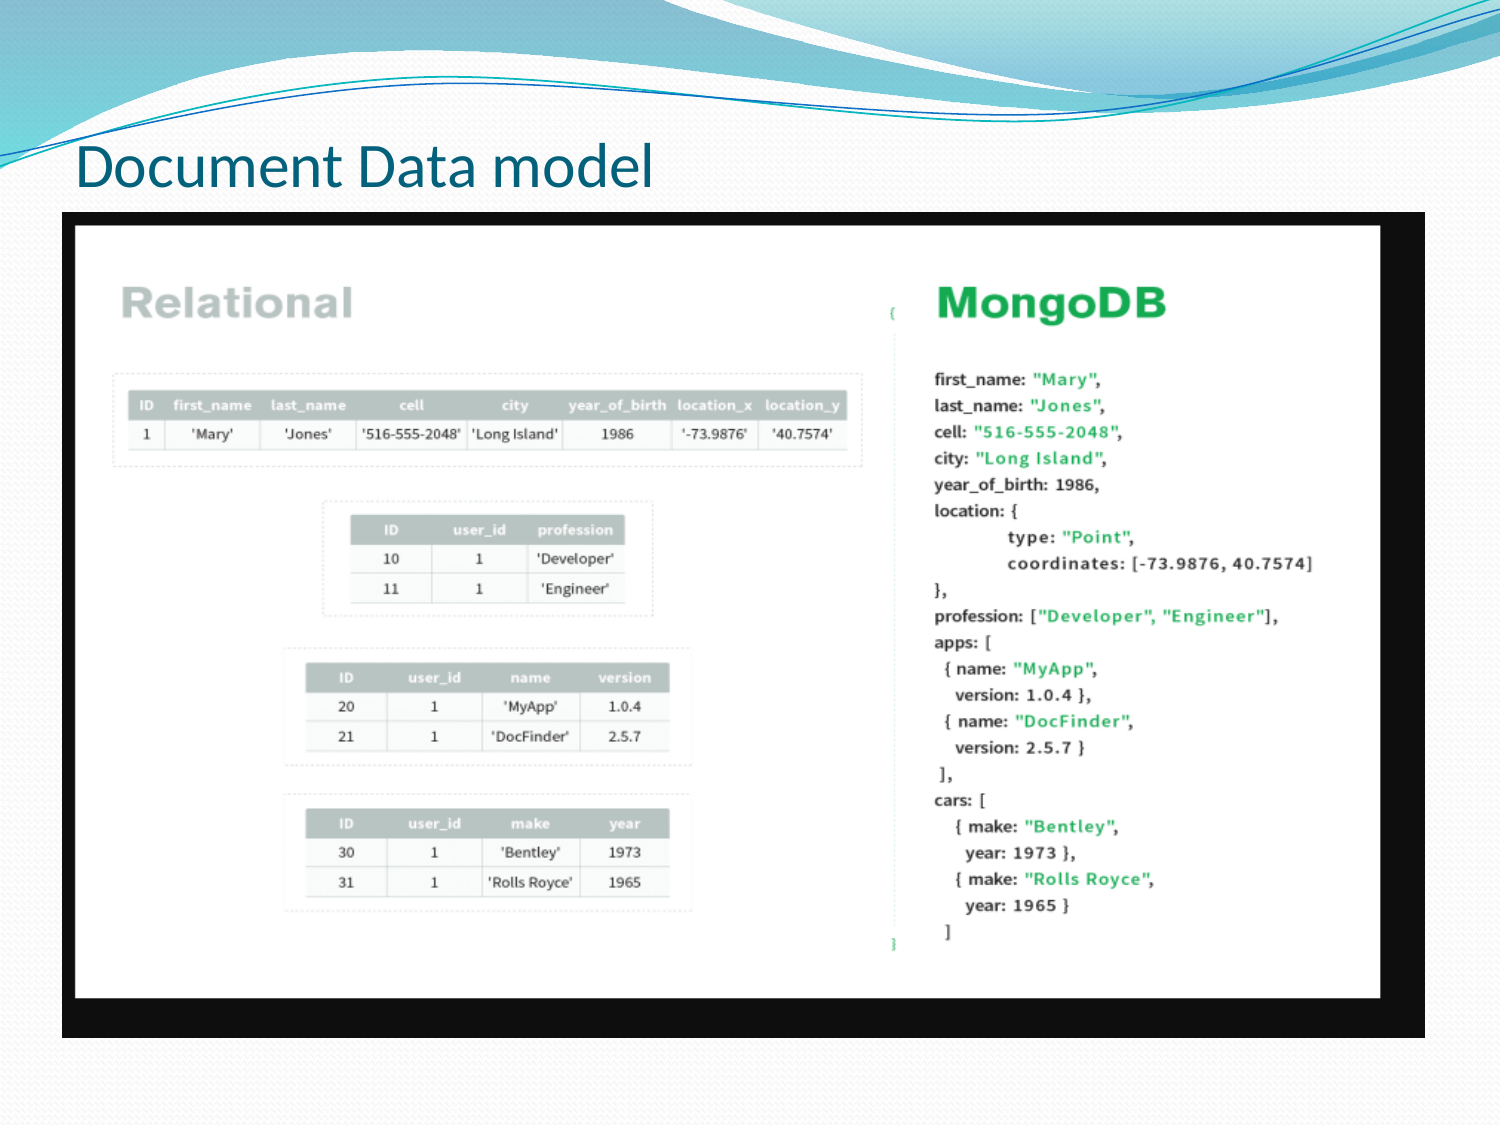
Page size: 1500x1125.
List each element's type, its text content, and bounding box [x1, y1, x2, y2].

title Document Data model [75, 115, 1425, 200]
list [62, 212, 1426, 1038]
